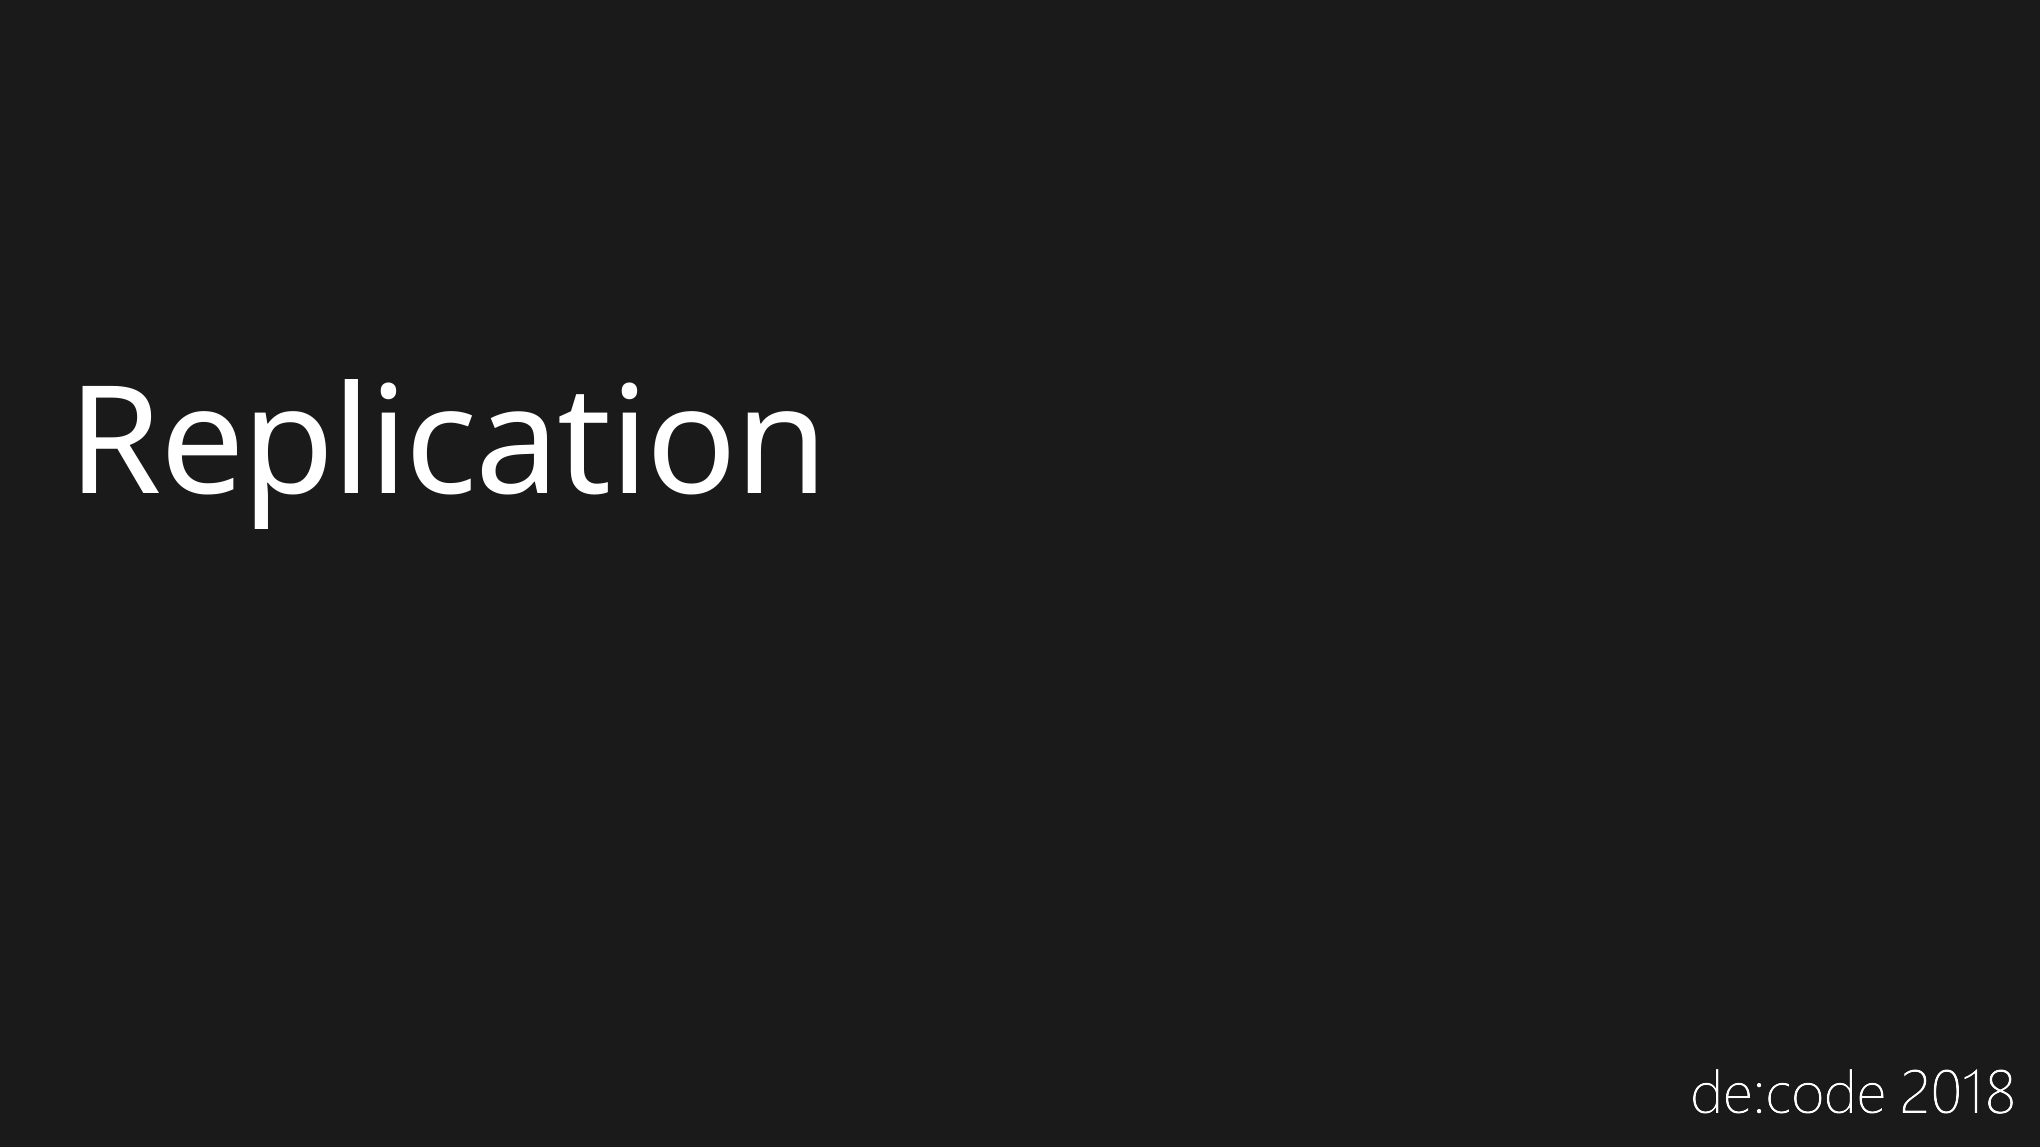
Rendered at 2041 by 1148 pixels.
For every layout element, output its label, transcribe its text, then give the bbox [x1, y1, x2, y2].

title Replication [45, 348, 1996, 543]
picture [1693, 1069, 2013, 1114]
